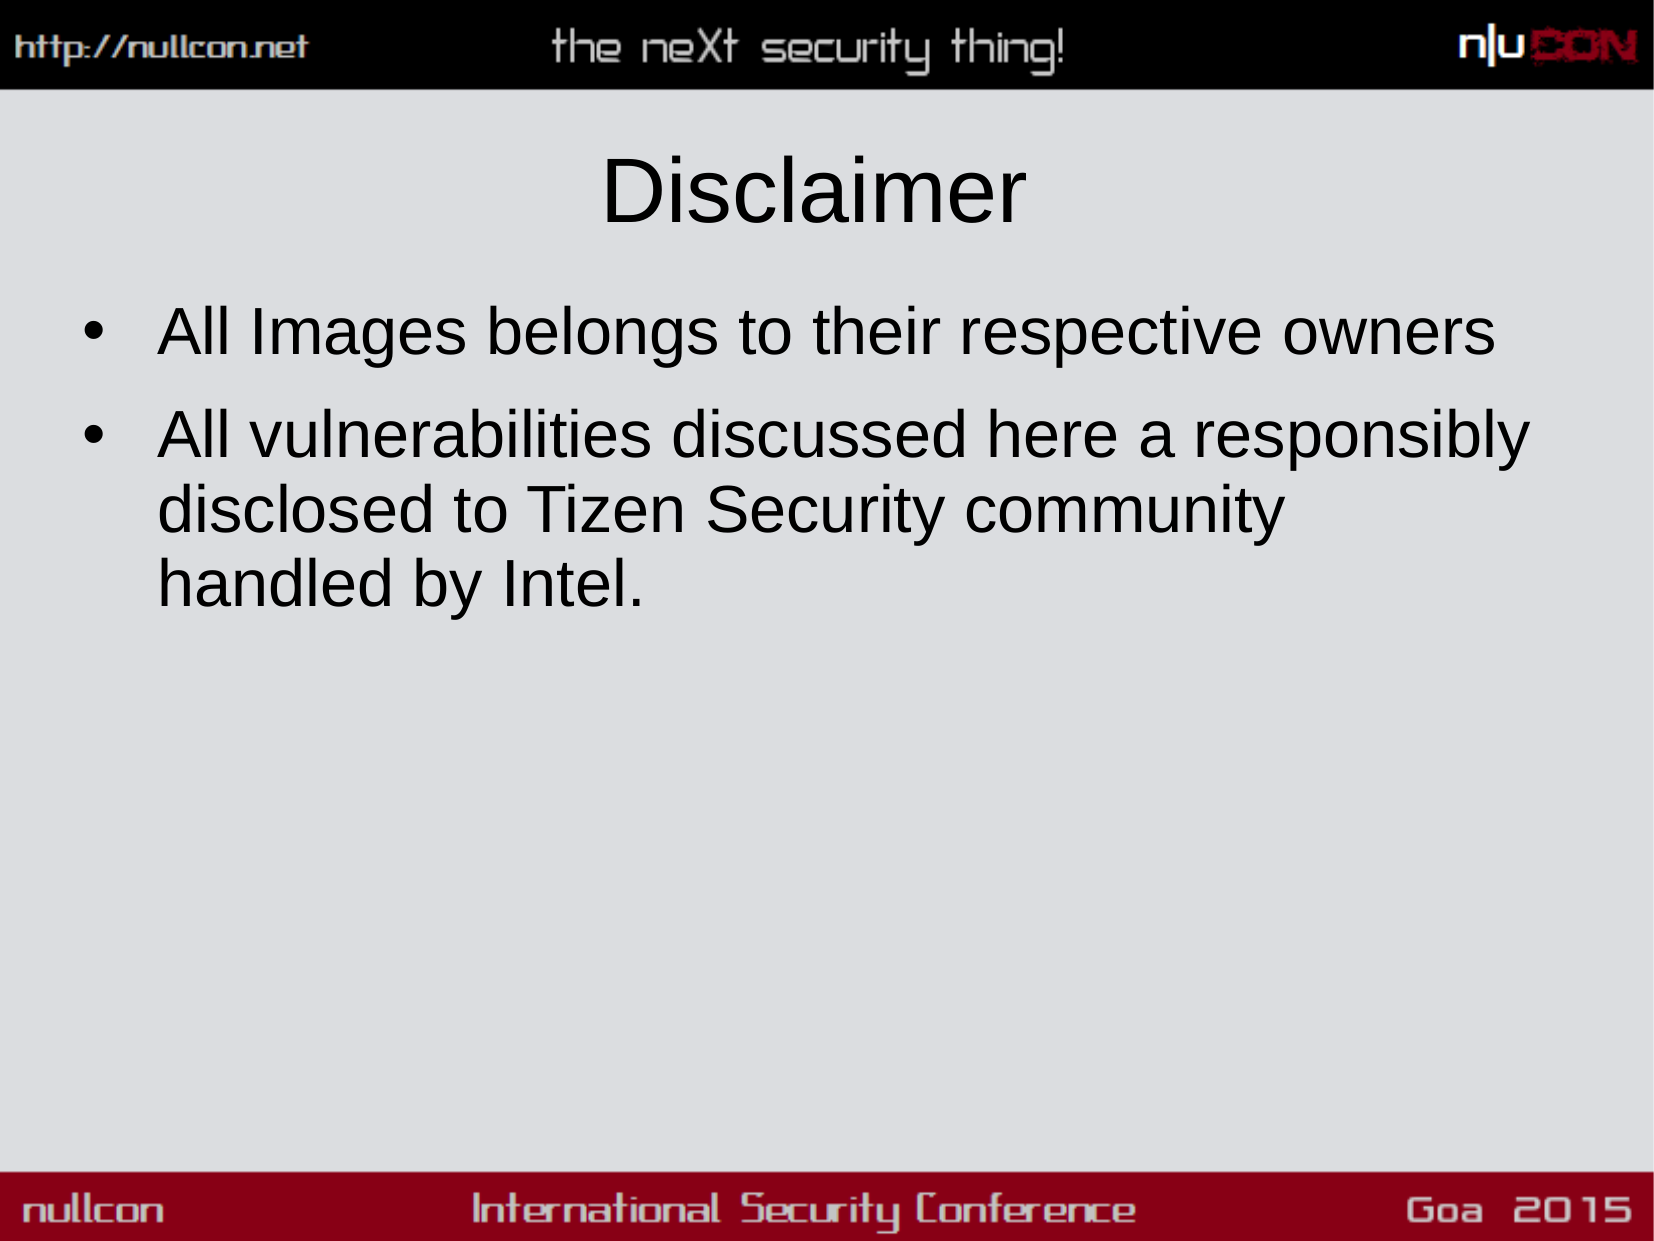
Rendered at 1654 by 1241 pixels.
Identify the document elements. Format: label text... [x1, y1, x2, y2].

title Disclaimer [70, 88, 1559, 295]
list All Images belongs to their respective owners All vulnerabilities discussed here a responsibly disclosed to Tizen Security community handled by Intel. [82, 290, 1537, 1009]
picture [0, 0, 1654, 1241]
